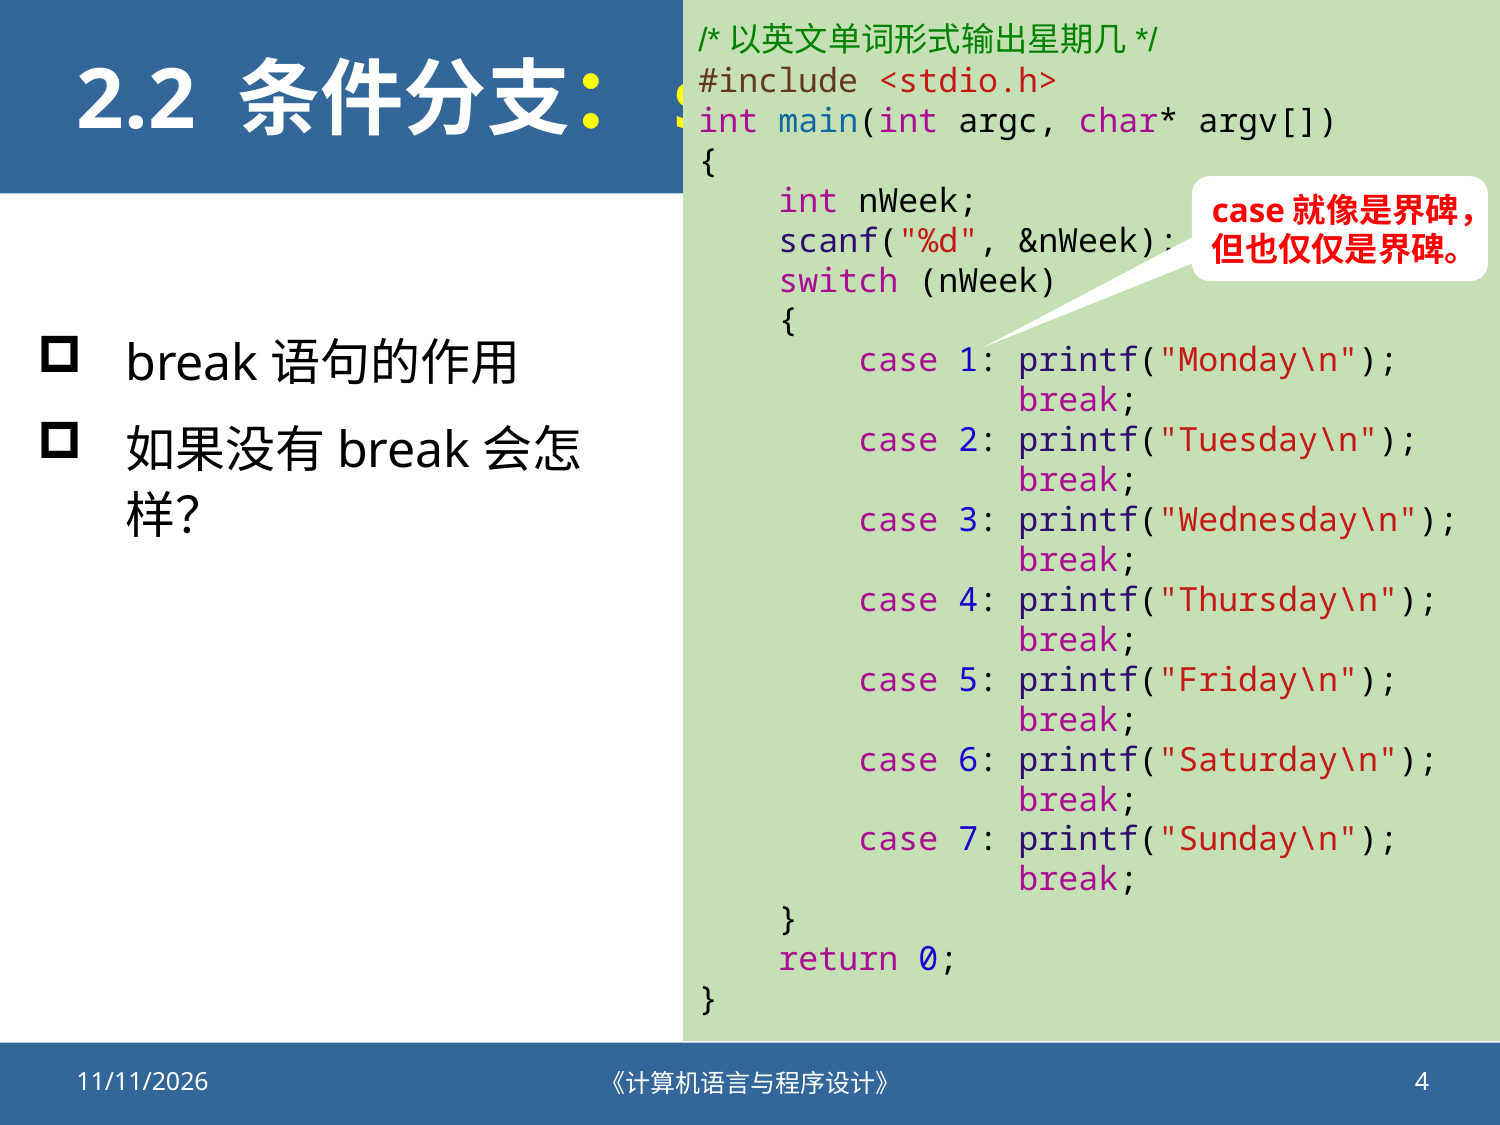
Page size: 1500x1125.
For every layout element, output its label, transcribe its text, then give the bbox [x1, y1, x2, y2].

title 2.2 条件分支：switch语句 [61, 27, 683, 177]
list break语句的作用 如果没有break会怎样？ [22, 316, 630, 659]
slide_number 4 [1084, 1052, 1444, 1113]
text_box /*以英文单词形式输出星期几*/ #include <stdio.h> int main(int argc, char* argv[]) { int nWeek; scanf("%d", &nWeek); switch (nWeek) { case 1: printf("Monday\n"); break; case 2: printf("Tuesday\n"); break; case 3: printf("Wednesday\n"); break; case 4: printf("Thursday\n"); break; case 5: printf("Friday\n"); break; case 6: printf("Saturday\n"); break; case 7: printf("Sunday\n"); break; } return 0; } [683, 0, 1500, 1041]
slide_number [61, 1052, 422, 1113]
footer 《计算机语言与程序设计》 [480, 1052, 1021, 1113]
text_box case就像是界碑，但也仅仅是界碑。 [983, 176, 1488, 348]
